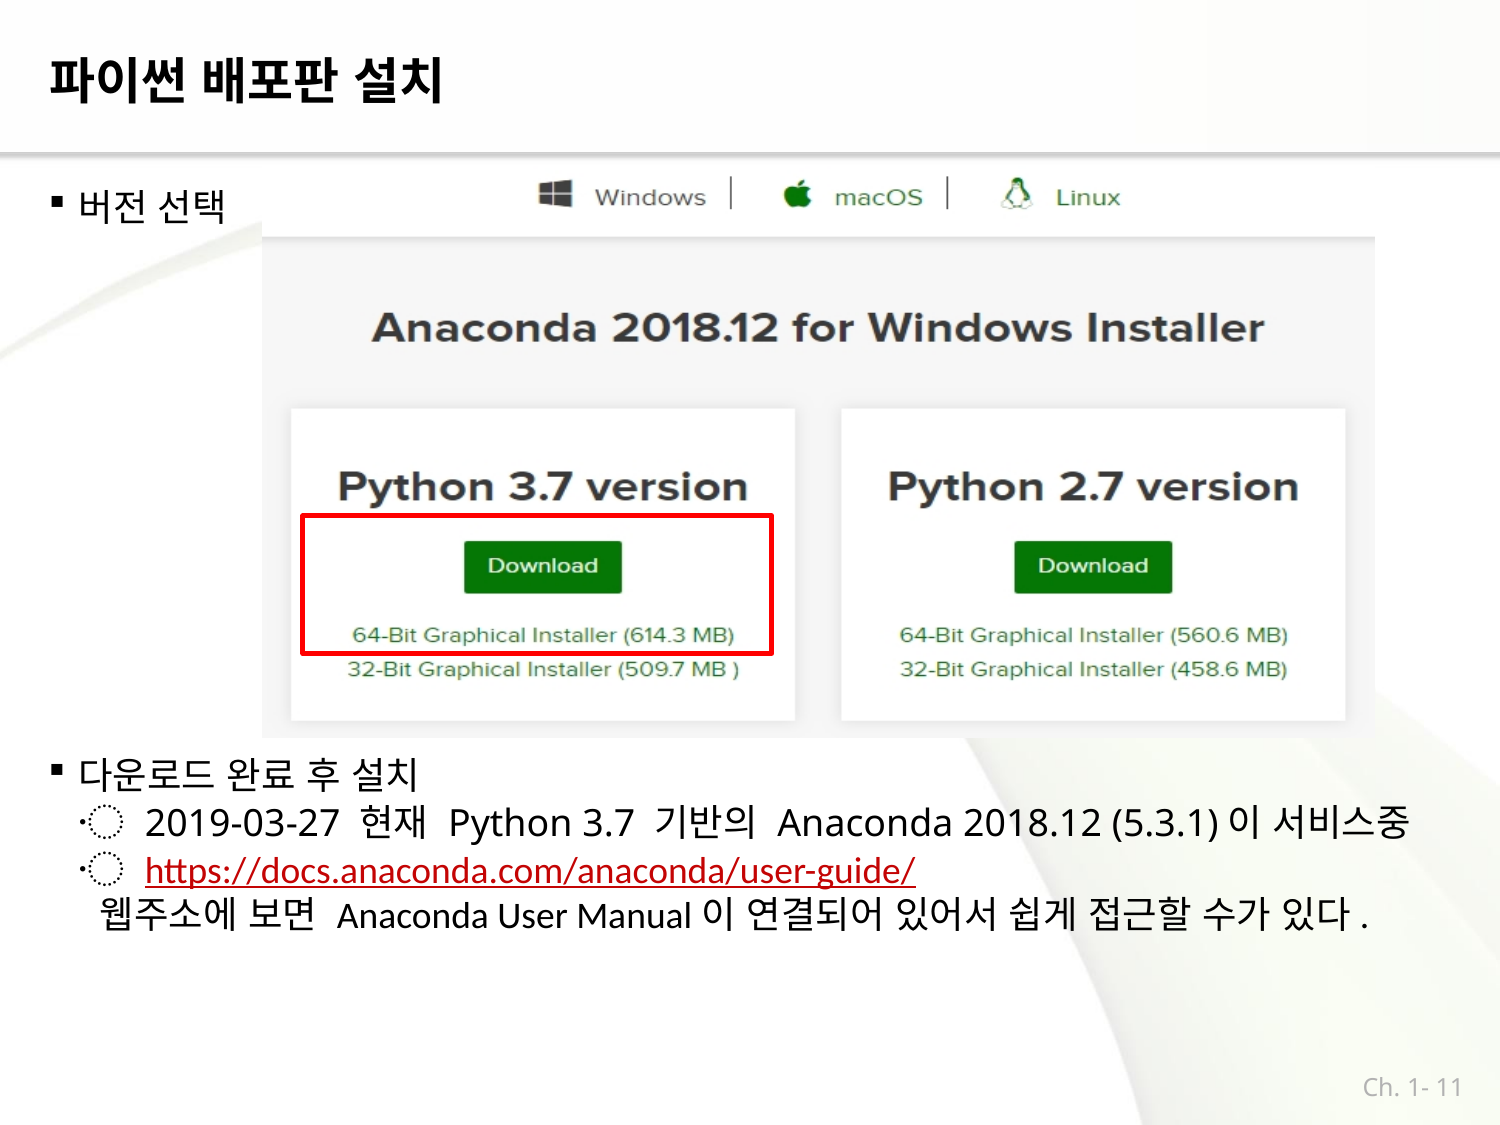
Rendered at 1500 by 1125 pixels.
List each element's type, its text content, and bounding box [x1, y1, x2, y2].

slide_number Ch. 1- 11 [1320, 1072, 1465, 1104]
text_box 다운로드 완료 후 설치 〮 2019-03-27 현재 Python 3.7 기반의 Anaconda 2018.12 (5.3.1)이 서비스중 〮 https://docs.anaconda.com/anaconda/user-guide/ 웹주소에 보면 Anaconda User Manual이 연결되어 있어서 쉽게 접근할 수가 있다. [46, 749, 1450, 937]
title 파이썬 배포판 설치 [47, 47, 487, 238]
picture [0, 0, 1500, 1125]
text_box 버전 선택 [46, 181, 245, 229]
